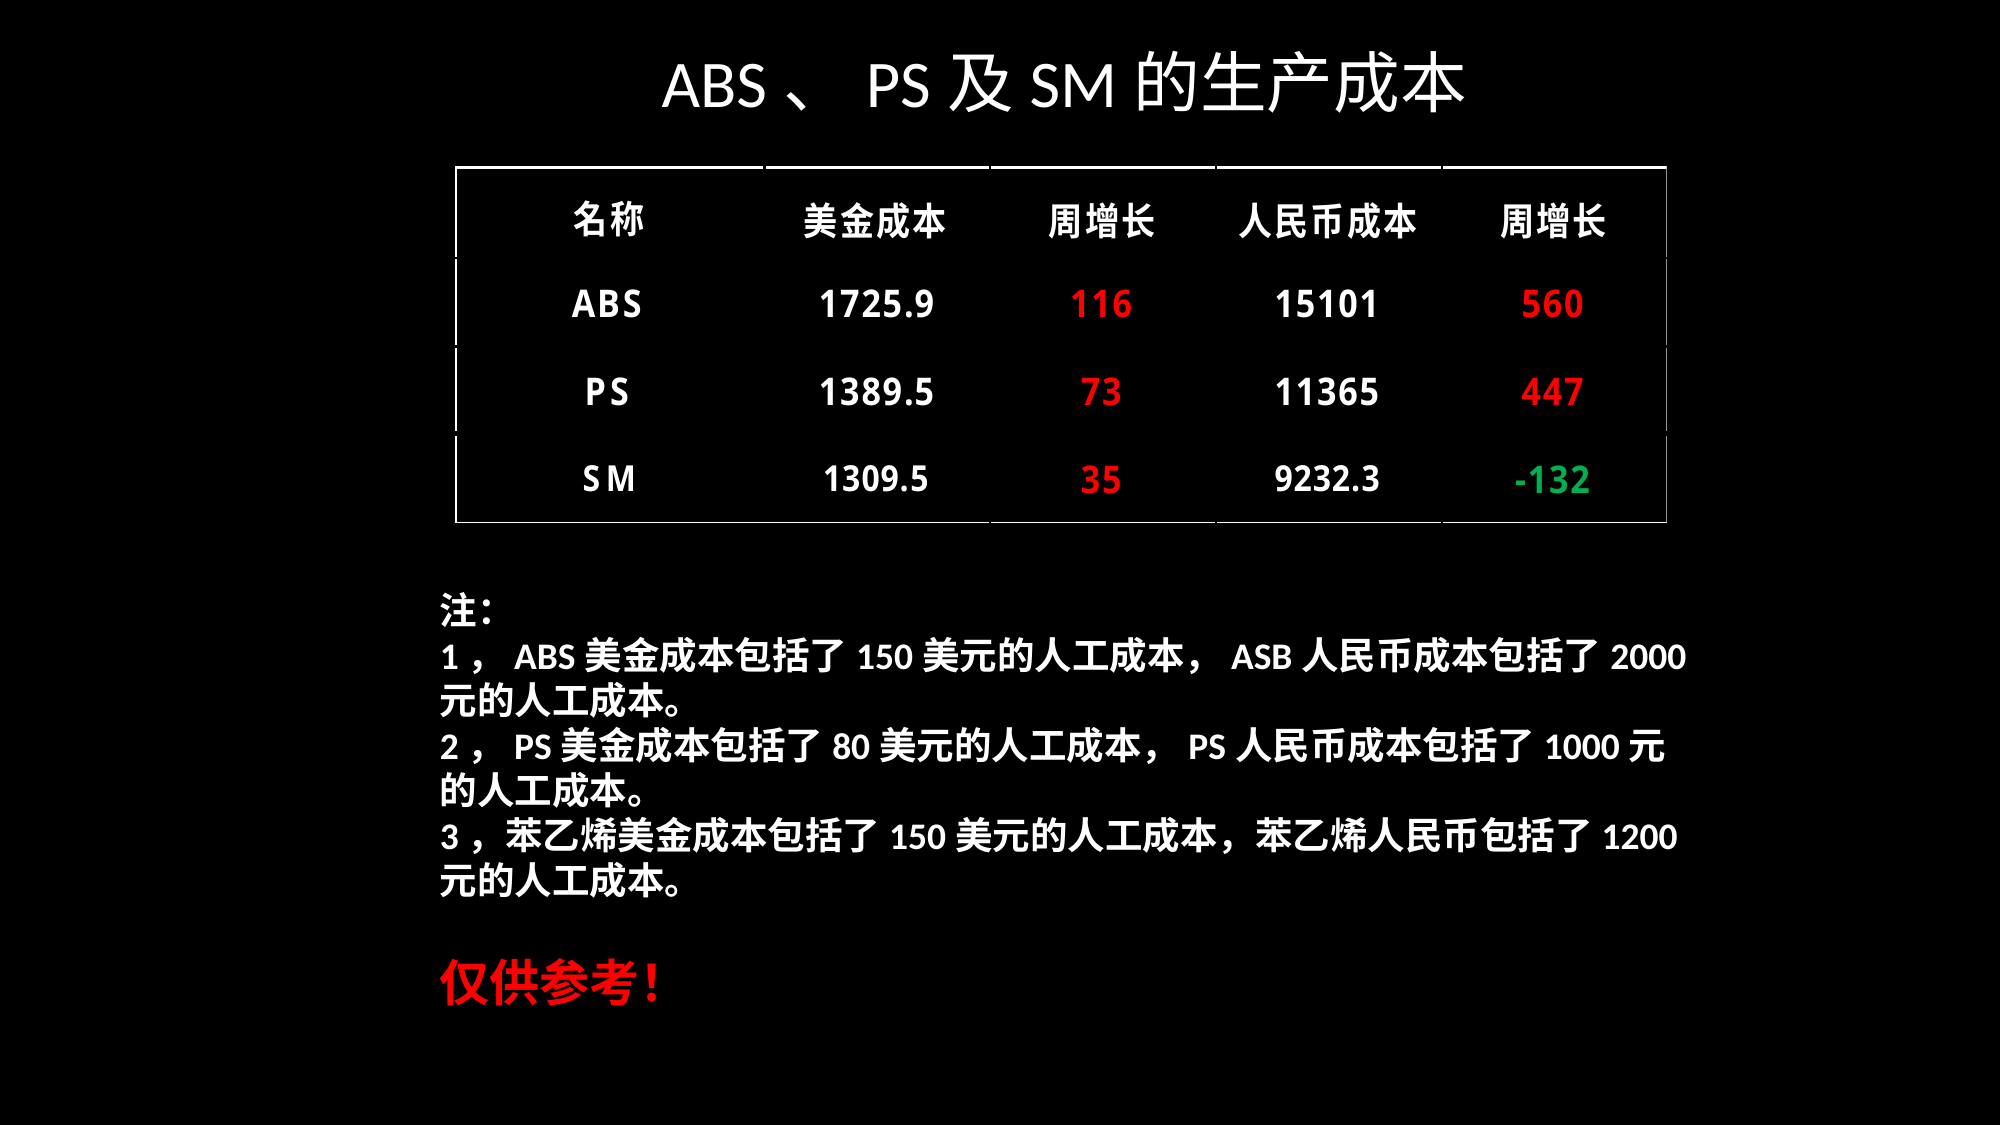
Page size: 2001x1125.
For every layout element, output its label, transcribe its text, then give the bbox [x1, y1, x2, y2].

text_box ABS、PS及SM的生产成本 [574, 33, 1555, 129]
text_box 仅供参考！ [424, 944, 1518, 1020]
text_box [454, 166, 1669, 525]
text_box 注： 1，ABS美金成本包括了150美元的人工成本，ASB人民币成本包括了2000元的人工成本。 2，PS美金成本包括了80美元的人工成本，PS人民币成本包括了1000元的人工成本。 3，苯乙烯美金成本包括了150美元的人工成本，苯乙烯人民币包括了1200元的人工成本。 [424, 579, 1704, 910]
